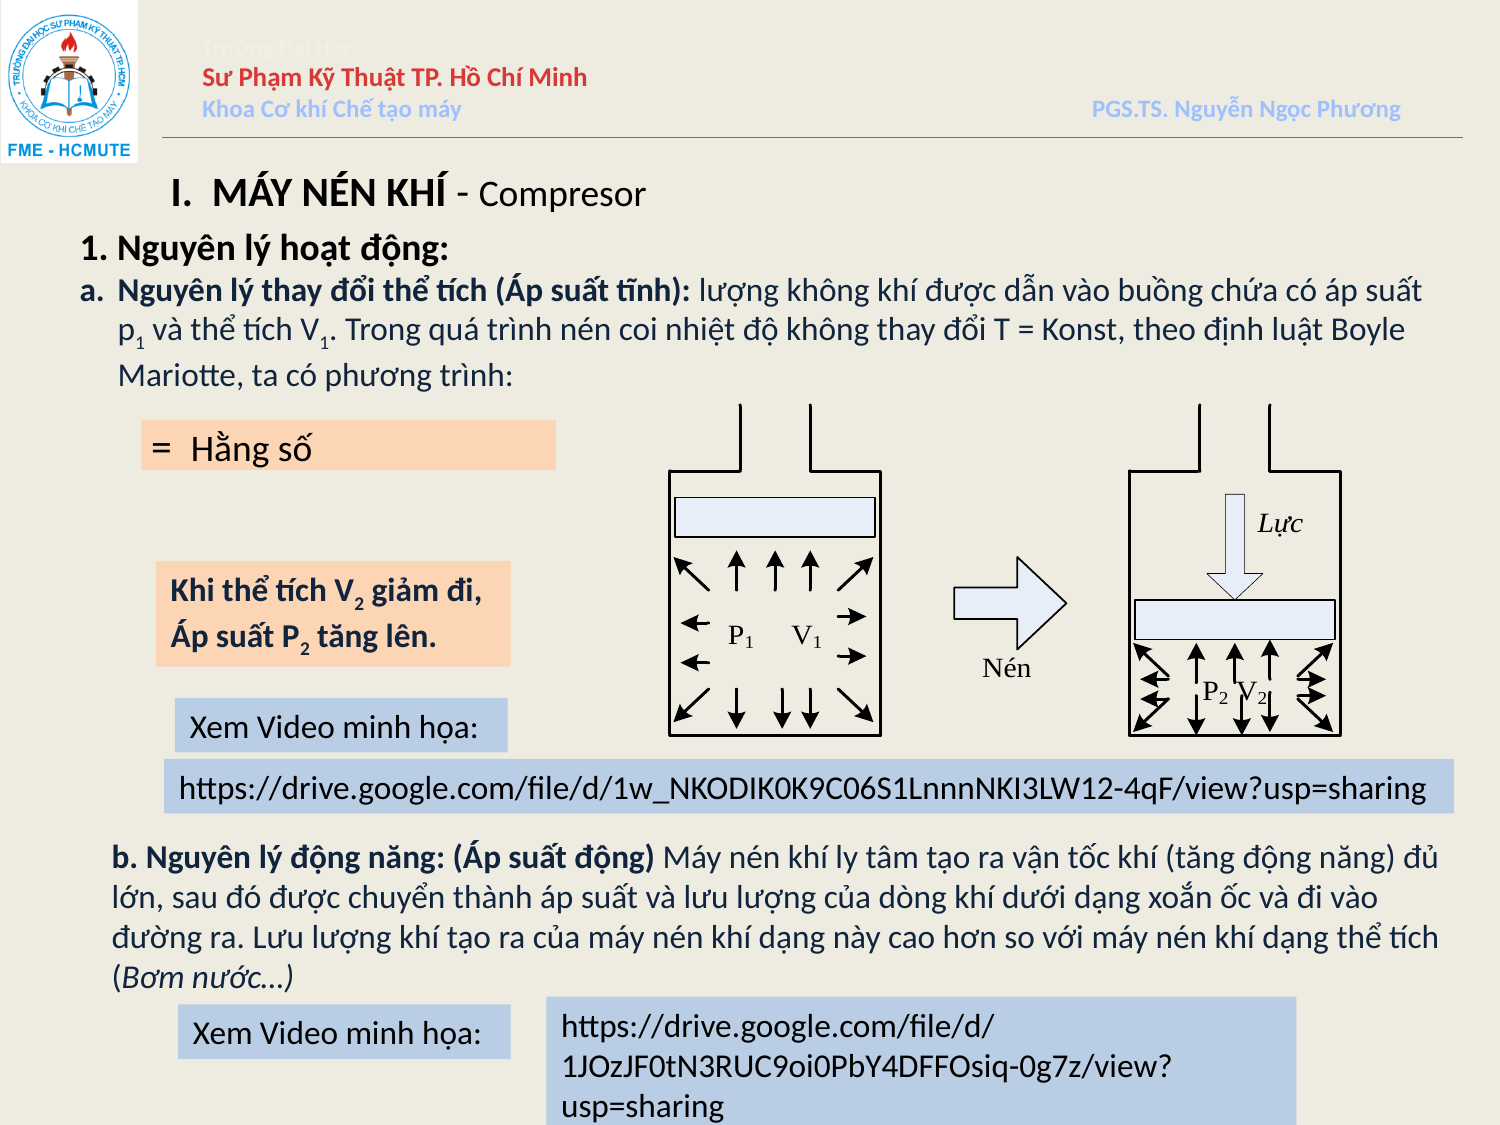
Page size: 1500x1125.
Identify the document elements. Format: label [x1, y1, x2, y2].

text_box [64, 157, 1466, 1093]
picture [0, 0, 138, 163]
